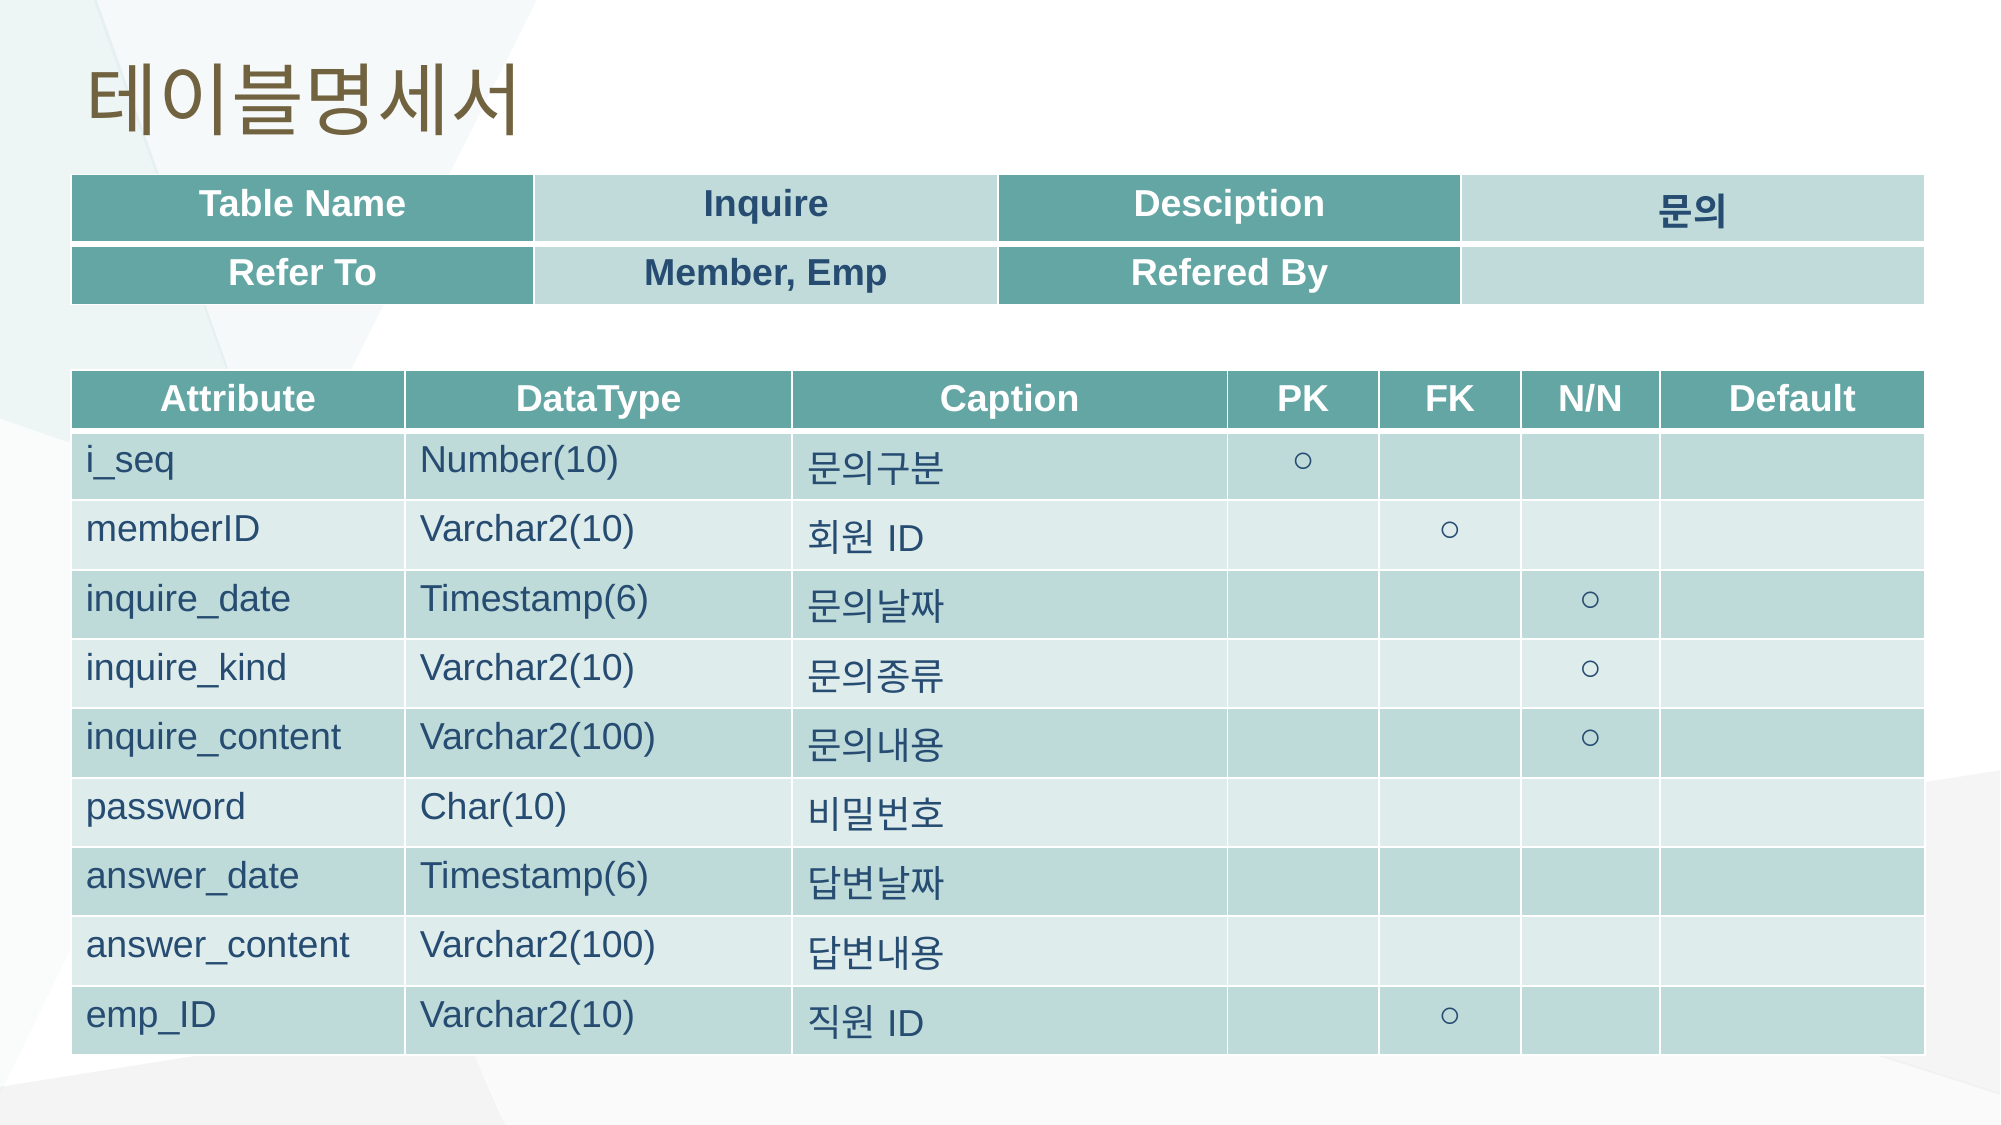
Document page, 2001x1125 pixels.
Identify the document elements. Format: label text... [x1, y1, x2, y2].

table_cell [1661, 987, 1924, 1054]
table_cell 문의구분 [793, 434, 1227, 499]
table_cell [1228, 501, 1378, 569]
table_cell [1380, 434, 1520, 499]
table_header FK [1380, 371, 1520, 428]
table_cell [1522, 779, 1659, 846]
table_cell ○ [1228, 434, 1378, 499]
table_cell Timestamp(6) [406, 571, 791, 638]
table_cell Varchar2(10) [406, 501, 791, 569]
table_header Inquire [535, 175, 997, 241]
table_cell ○ [1380, 987, 1520, 1054]
table_cell 문의종류 [793, 640, 1227, 707]
table_cell [1661, 571, 1924, 638]
table_cell ○ [1380, 501, 1520, 569]
table_cell [1228, 709, 1378, 777]
table_cell ○ [1522, 571, 1659, 638]
table_cell [1228, 571, 1378, 638]
table_header 문의 [1462, 175, 1924, 241]
table_cell Varchar2(10) [406, 987, 791, 1054]
table_cell [1380, 917, 1520, 985]
table_cell [1522, 917, 1659, 985]
table_cell [1661, 917, 1924, 985]
table_cell [1380, 571, 1520, 638]
table_cell [1228, 987, 1378, 1054]
table_cell Varchar2(100) [406, 709, 791, 777]
table_cell inquire_kind [72, 640, 404, 707]
table_cell Refered By [999, 247, 1460, 304]
table_cell Char(10) [406, 779, 791, 846]
table_cell [1380, 779, 1520, 846]
table_cell ○ [1522, 709, 1659, 777]
table_cell [1380, 848, 1520, 915]
table_cell [1661, 779, 1924, 846]
table_cell ○ [1522, 640, 1659, 707]
table_cell 문의내용 [793, 709, 1227, 777]
table_cell answer_date [72, 848, 404, 915]
table_cell password [72, 779, 404, 846]
table_cell [1380, 709, 1520, 777]
table_cell [1661, 434, 1924, 499]
table_cell 문의날짜 [793, 571, 1227, 638]
table_cell 회원ID [793, 501, 1227, 569]
table_cell [1661, 640, 1924, 707]
table_header Caption [793, 371, 1227, 428]
table_cell Timestamp(6) [406, 848, 791, 915]
table_header Attribute [72, 371, 404, 428]
table_cell [1661, 848, 1924, 915]
table_cell [1228, 779, 1378, 846]
table_cell [1522, 987, 1659, 1054]
table_header Desciption [999, 175, 1460, 241]
table_cell answer_content [72, 917, 404, 985]
table_cell [1462, 247, 1924, 304]
table_header Default [1661, 371, 1924, 428]
table_cell Number(10) [406, 434, 791, 499]
table_cell Varchar2(100) [406, 917, 791, 985]
title 테이블명세서 [70, 20, 1925, 174]
table_header Table Name [72, 175, 533, 241]
table_cell emp_ID [72, 987, 404, 1054]
table_cell [1228, 917, 1378, 985]
table_cell Varchar2(10) [406, 640, 791, 707]
table_cell 비밀번호 [793, 779, 1227, 846]
table_cell i_seq [72, 434, 404, 499]
table_cell 답변내용 [793, 917, 1227, 985]
table_cell [1522, 848, 1659, 915]
table_cell memberID [72, 501, 404, 569]
table_cell 직원ID [793, 987, 1227, 1054]
table_header DataType [406, 371, 791, 428]
table_cell inquire_date [72, 571, 404, 638]
table_cell Member, Emp [535, 247, 997, 304]
table_cell [1661, 501, 1924, 569]
table_cell [1522, 434, 1659, 499]
table_cell inquire_content [72, 709, 404, 777]
table_cell [1228, 848, 1378, 915]
table_cell [1228, 640, 1378, 707]
table_cell Refer To [72, 247, 533, 304]
table_cell [1522, 501, 1659, 569]
table_cell [1661, 709, 1924, 777]
table_header PK [1228, 371, 1378, 428]
table_cell [1380, 640, 1520, 707]
table_header N/N [1522, 371, 1659, 428]
table_cell 답변날짜 [793, 848, 1227, 915]
